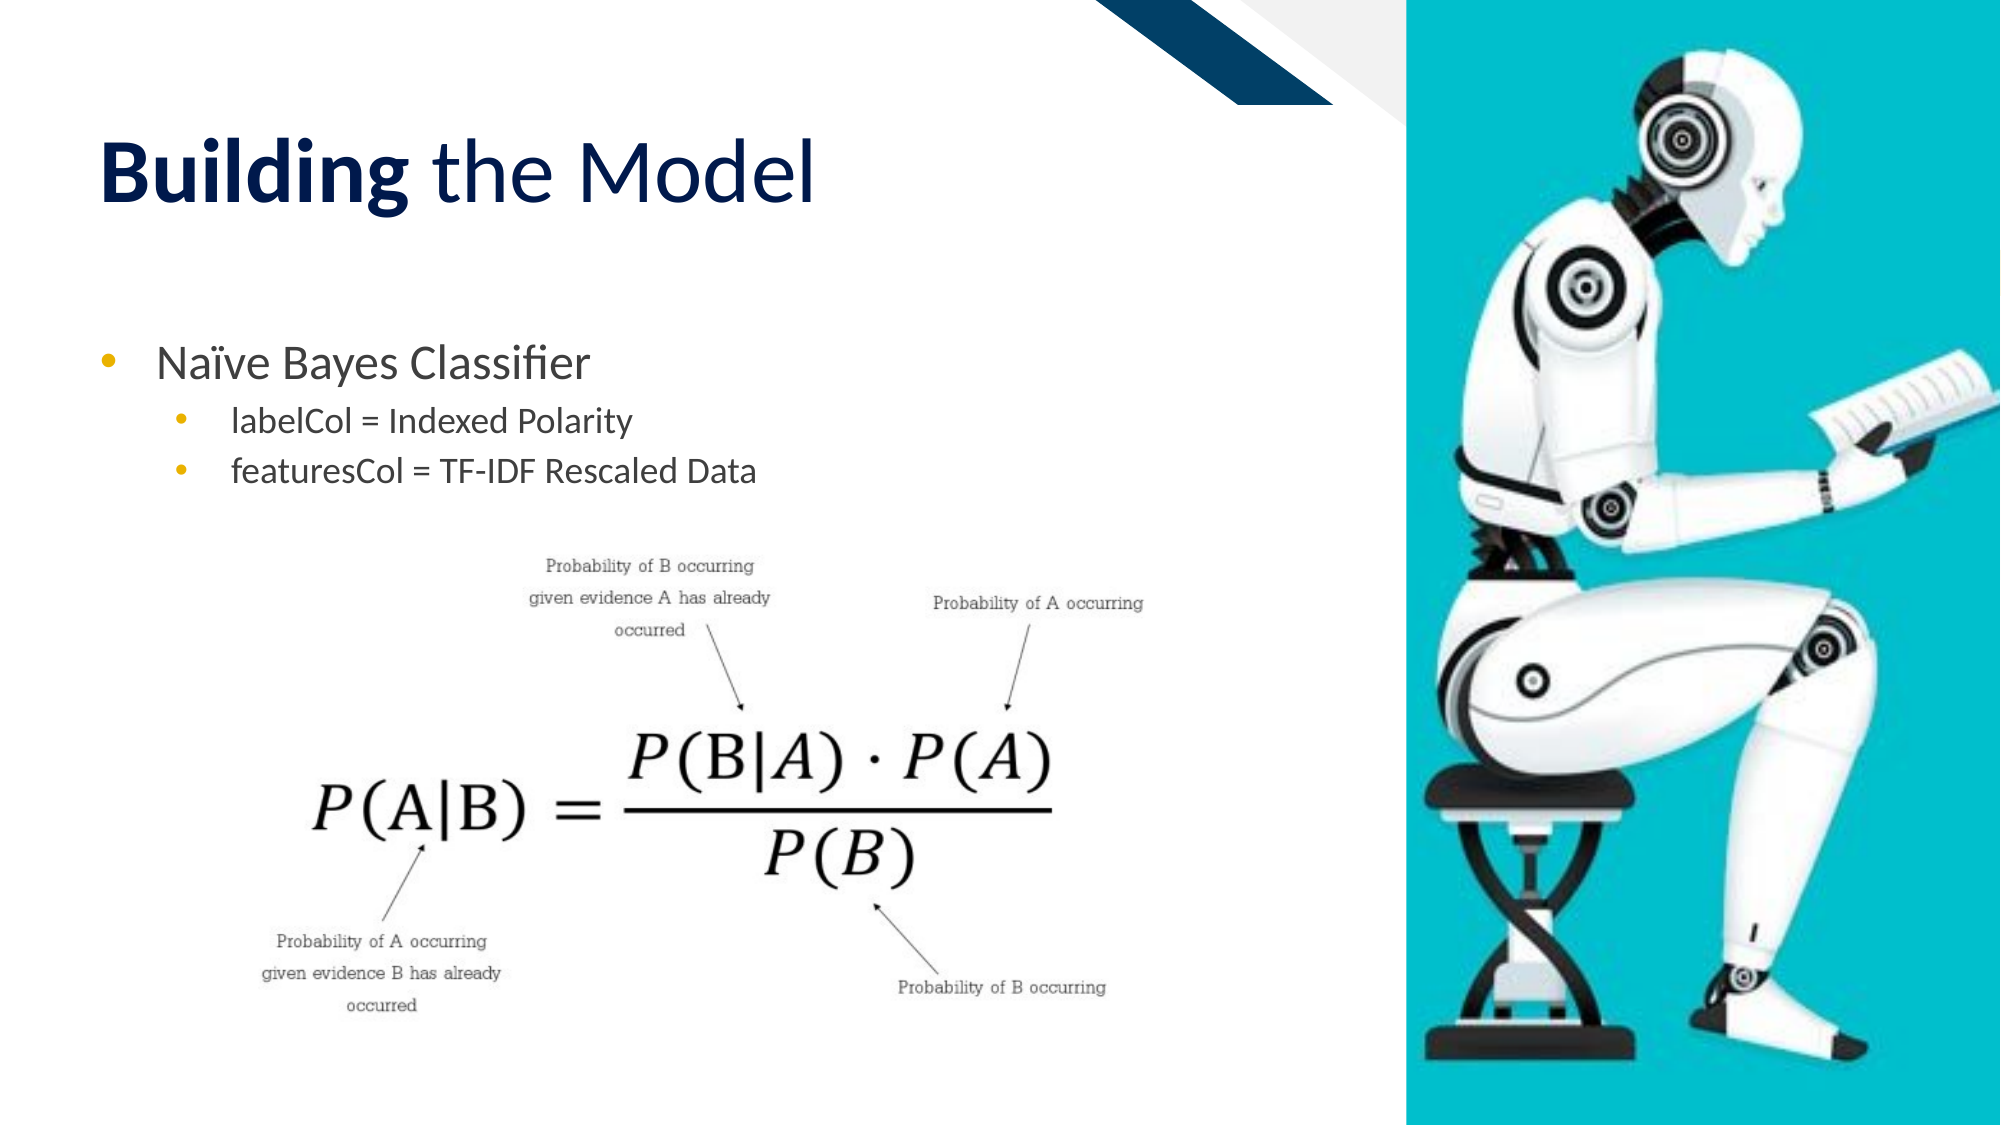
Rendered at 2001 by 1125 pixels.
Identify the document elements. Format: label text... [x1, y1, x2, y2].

list Naïve Bayes Classifier labelCol = Indexed Polarity featuresCol = TF-IDF Rescaled Data [85, 329, 1406, 1091]
picture [1406, 0, 2000, 1125]
title Building the Model [85, 34, 1406, 223]
picture [247, 523, 1160, 1043]
